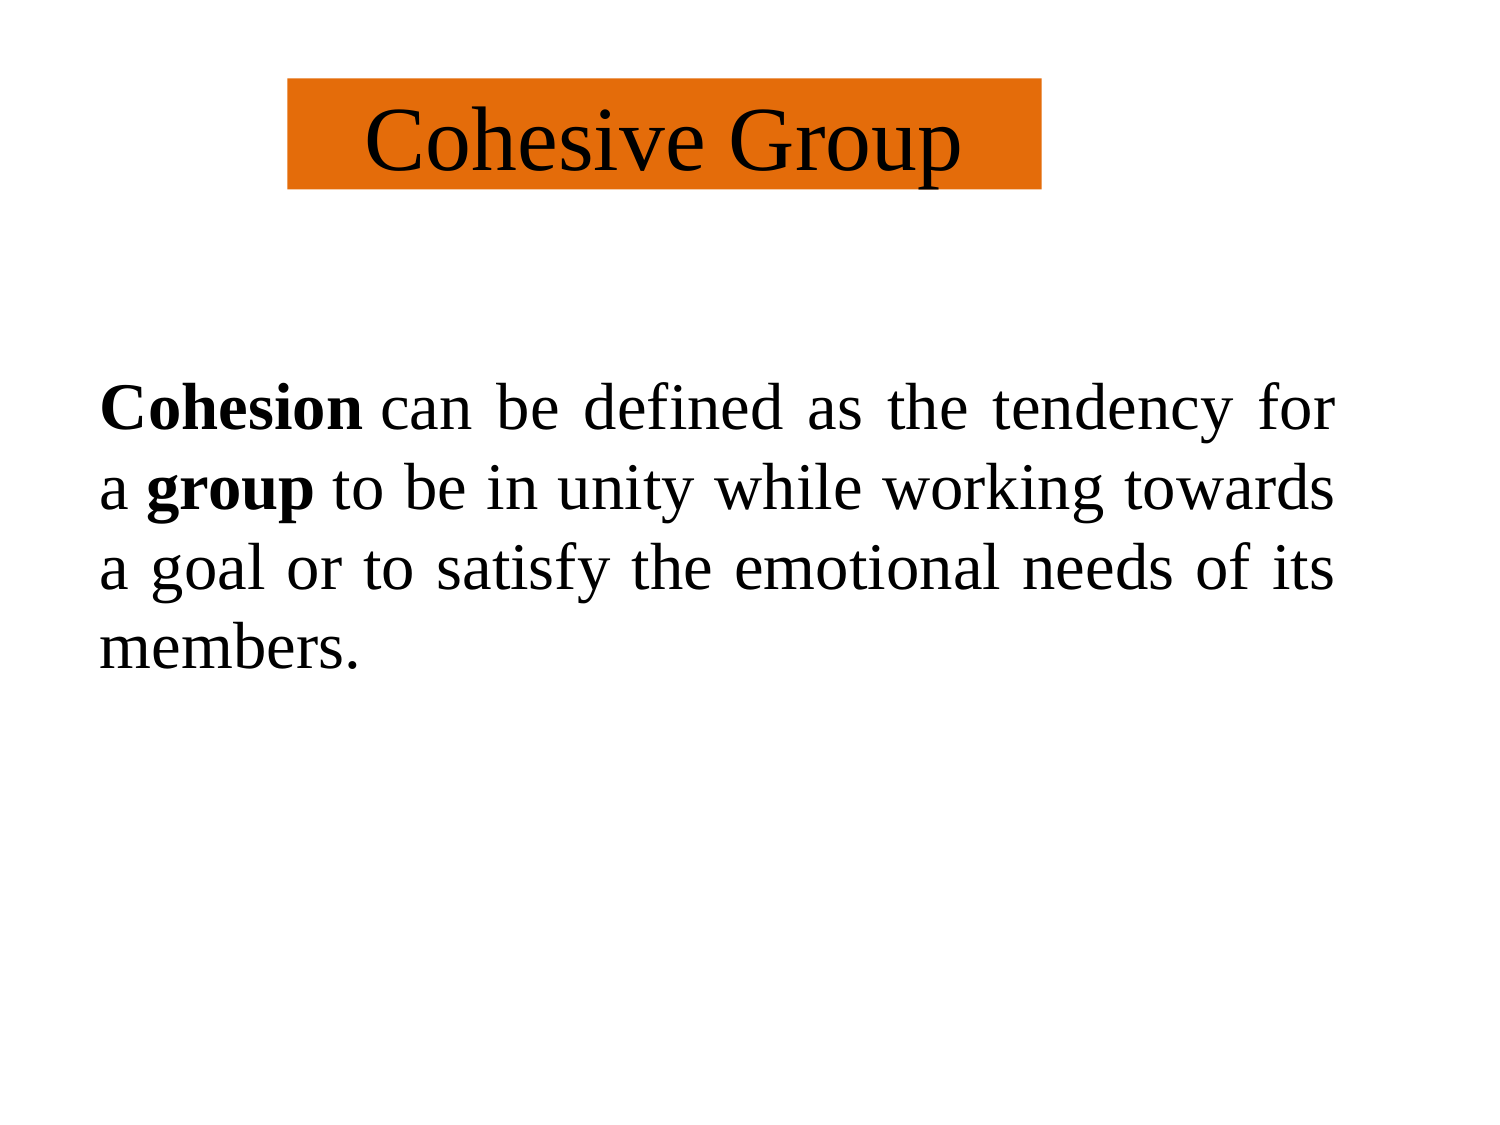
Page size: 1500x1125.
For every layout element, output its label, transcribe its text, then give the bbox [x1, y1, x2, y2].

title Cohesive Group [287, 78, 1042, 190]
list Cohesion can be defined as the tendency for a group to be in unity while working towards a goal or to satisfy the emotional needs of its members. [99, 362, 1338, 686]
